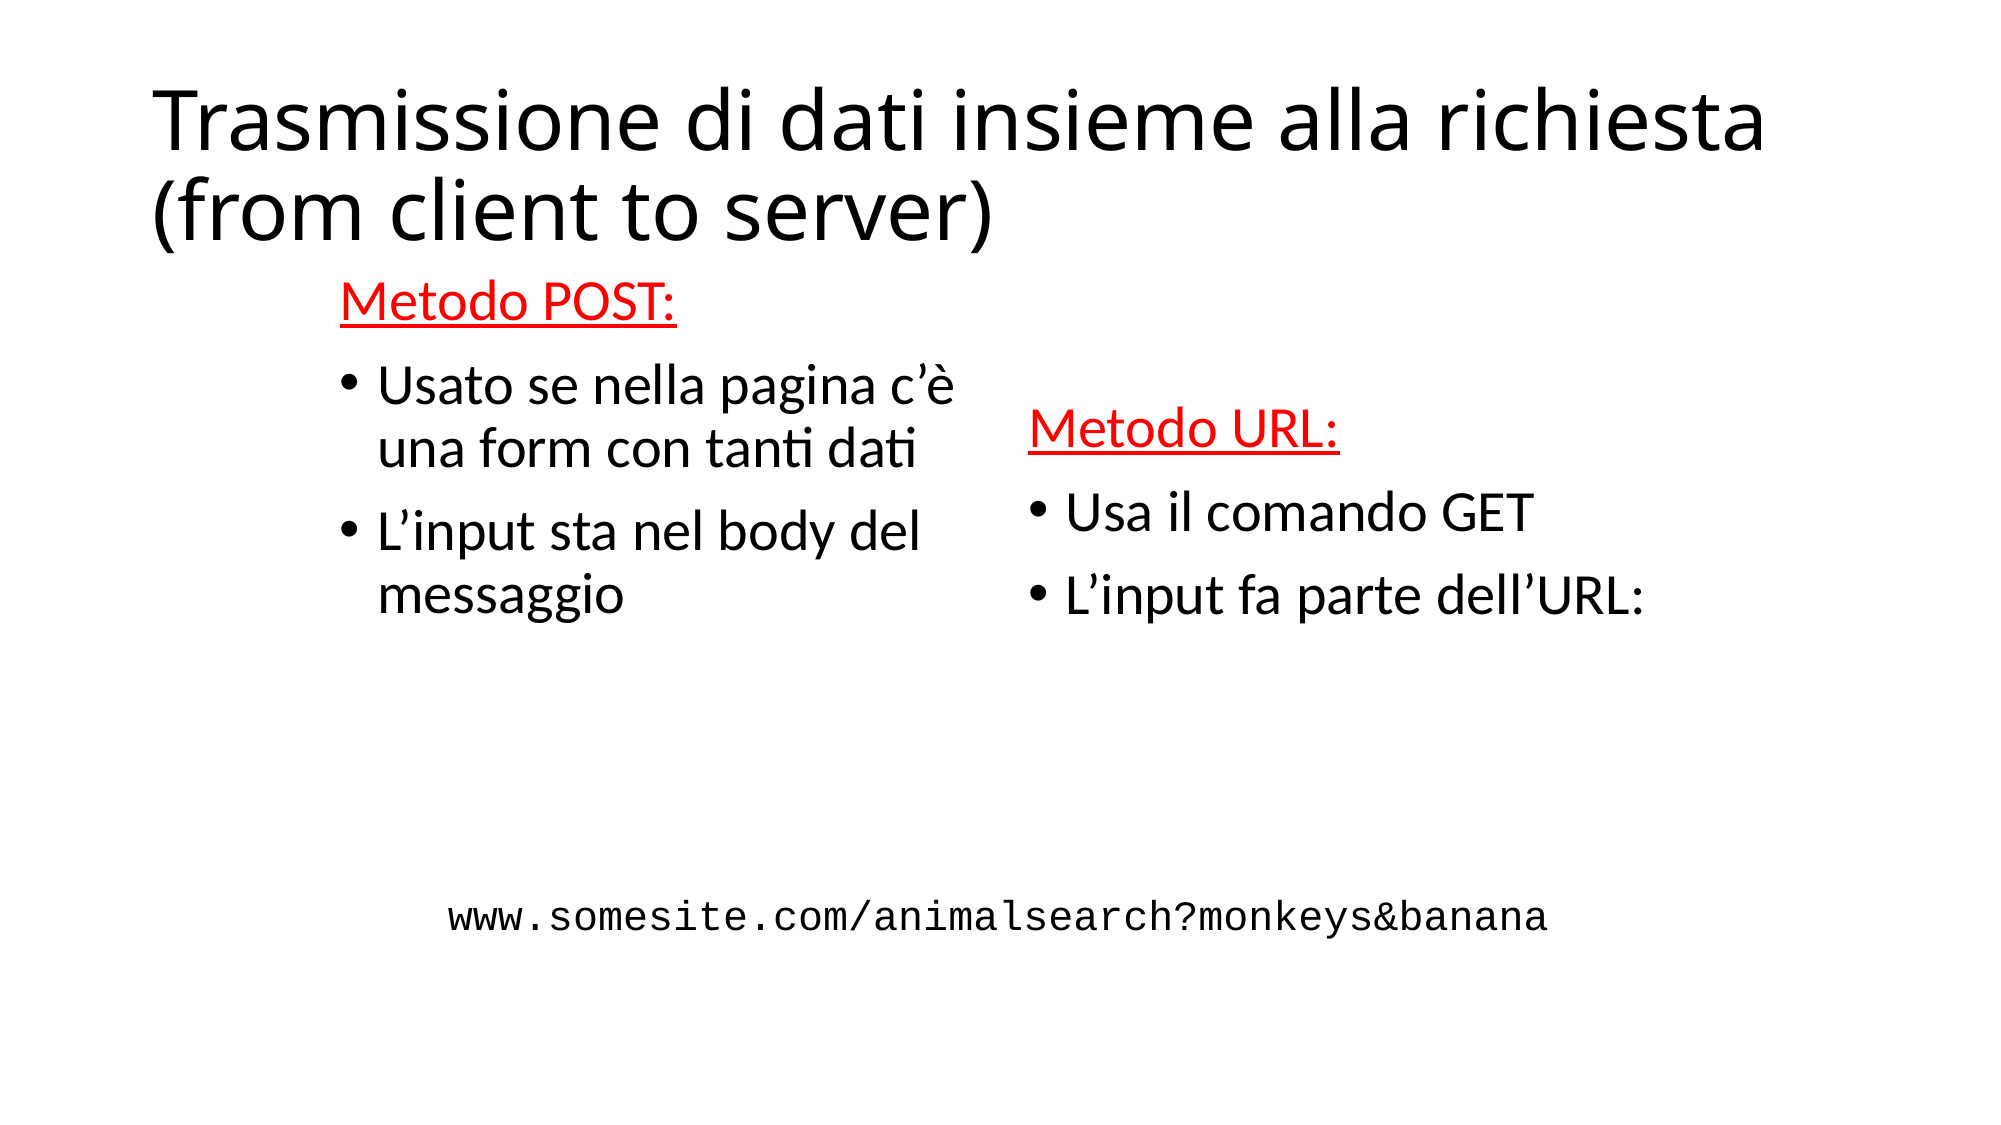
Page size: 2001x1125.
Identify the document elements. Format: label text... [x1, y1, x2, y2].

list Metodo POST: Usato se nella pagina c’è una form con tanti dati L’input sta nel body del messaggio [324, 262, 987, 1005]
list Metodo URL: Usa il comando GET L’input fa parte dell’URL: [1013, 389, 1675, 742]
title Trasmissione di dati insieme alla richiesta (from client to server) [137, 59, 1863, 278]
text_box www.somesite.com/animalsearch?monkeys&banana [433, 881, 1563, 947]
